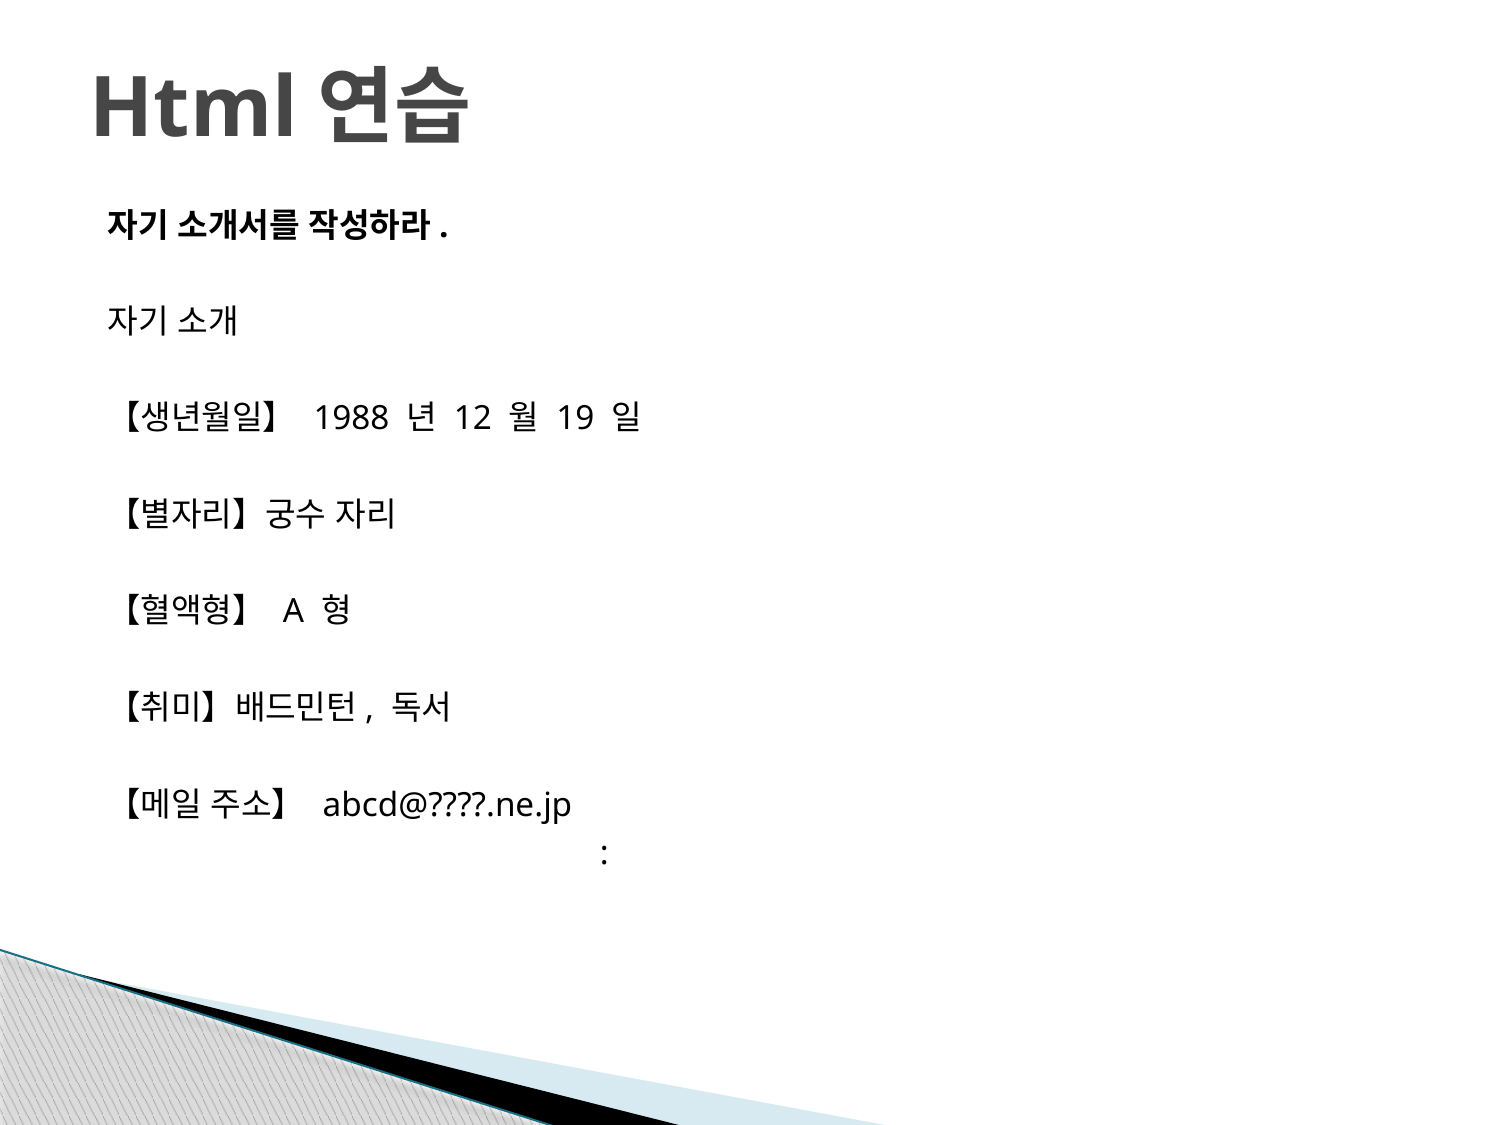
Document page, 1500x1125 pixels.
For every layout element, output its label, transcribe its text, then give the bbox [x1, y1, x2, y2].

list 자기 소개서를 작성하라. 자기 소개 【생년월일】 1988 년 12 월 19 일 【별자리】궁수 자리 【혈액형】 A 형 【취미】배드민턴, 독서 【메일 주소】 abcd@????.ne.jp : [75, 196, 1425, 1071]
title Html연습 [75, 45, 1425, 161]
